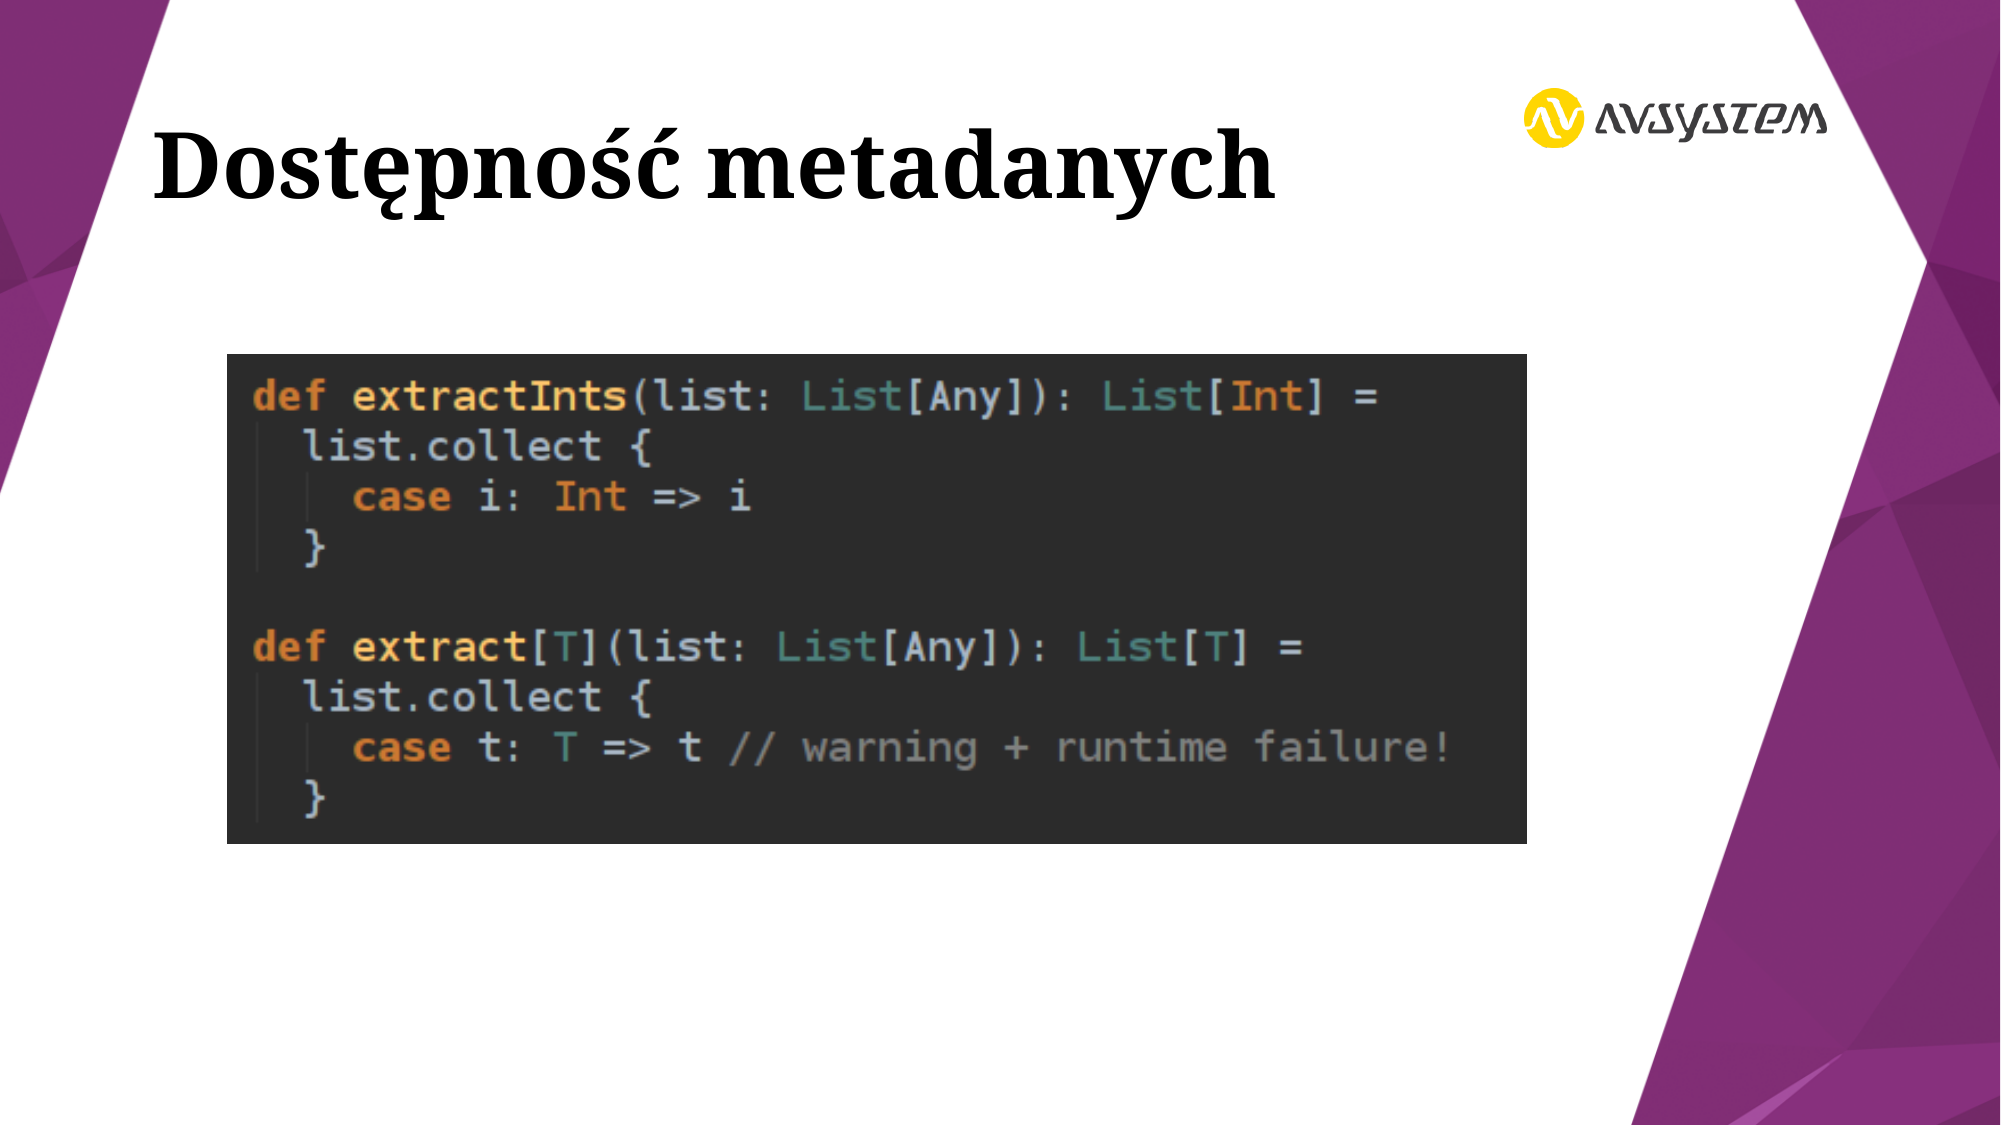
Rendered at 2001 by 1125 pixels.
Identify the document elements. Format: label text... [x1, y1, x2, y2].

title Dostępność metadanych [137, 59, 1863, 278]
picture [0, 0, 2001, 1125]
